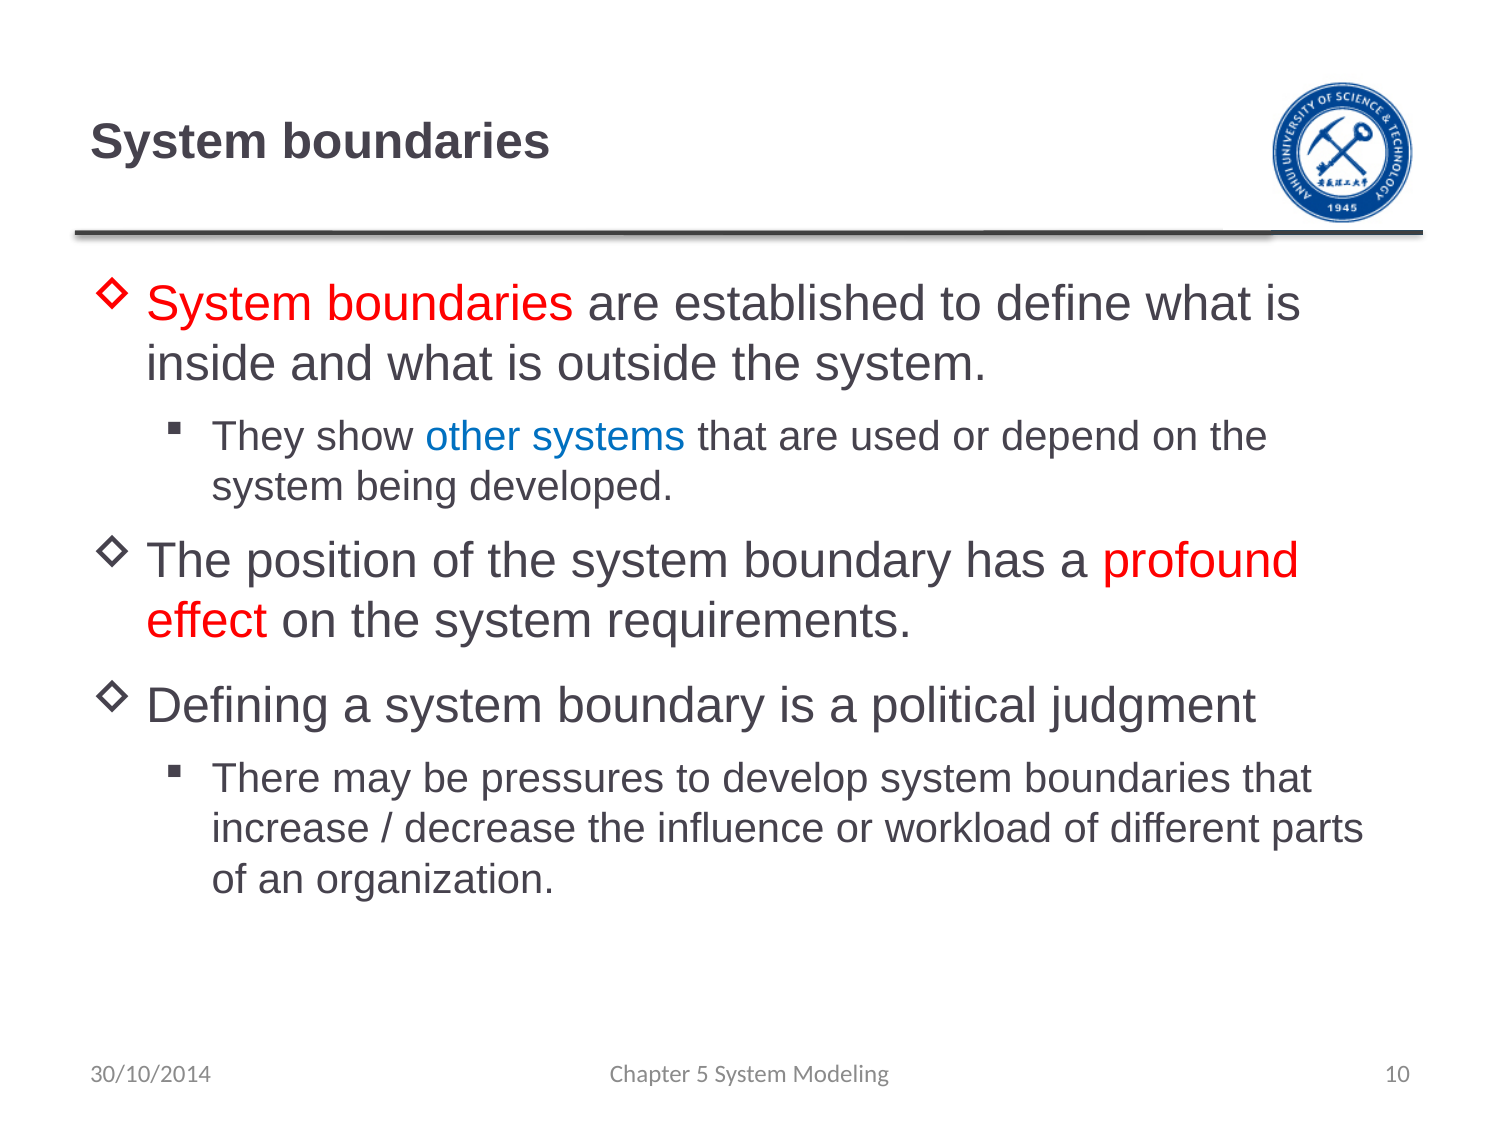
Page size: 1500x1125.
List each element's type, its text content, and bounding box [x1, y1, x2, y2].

title System boundaries [74, 44, 1272, 233]
picture [1223, 34, 1430, 230]
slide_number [75, 1042, 425, 1103]
footer Chapter 5 System Modeling [512, 1042, 988, 1103]
slide_number 10 [1074, 1042, 1425, 1103]
list System boundaries are established to define what is inside and what is outside the system. They show other systems that are used or depend on the system being developed. The position of the system boundary has a profound effect on the system requirements. Defining a system boundary is a political judgment There may be pressures to develop system boundaries that increase / decrease the influence or workload of different parts of an organization. [75, 262, 1425, 1005]
